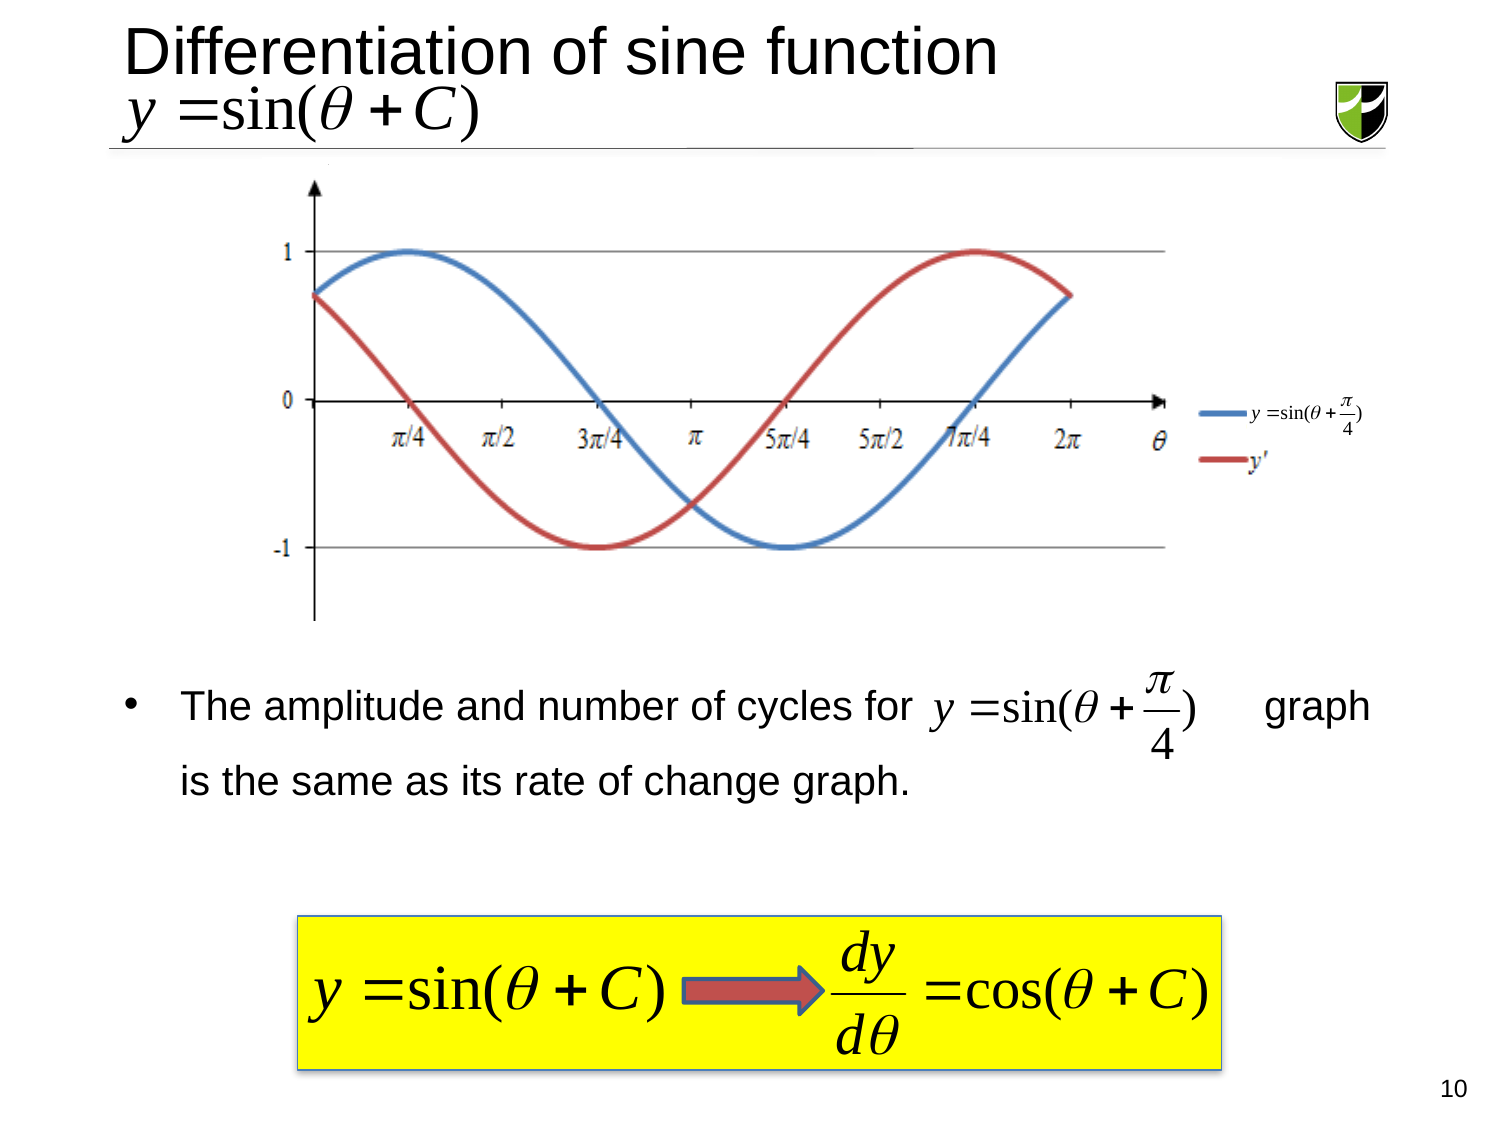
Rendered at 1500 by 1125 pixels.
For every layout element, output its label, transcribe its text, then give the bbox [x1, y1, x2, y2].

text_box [921, 647, 1206, 771]
slide_number 10 [1425, 1065, 1500, 1125]
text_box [261, 157, 1367, 621]
text_box Differentiation of sine function [109, 0, 1129, 100]
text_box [297, 915, 1222, 1071]
list The amplitude and number of cycles for graph is the same as its rate of change graph. [109, 157, 1393, 1015]
picture [1335, 75, 1393, 143]
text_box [111, 70, 495, 157]
